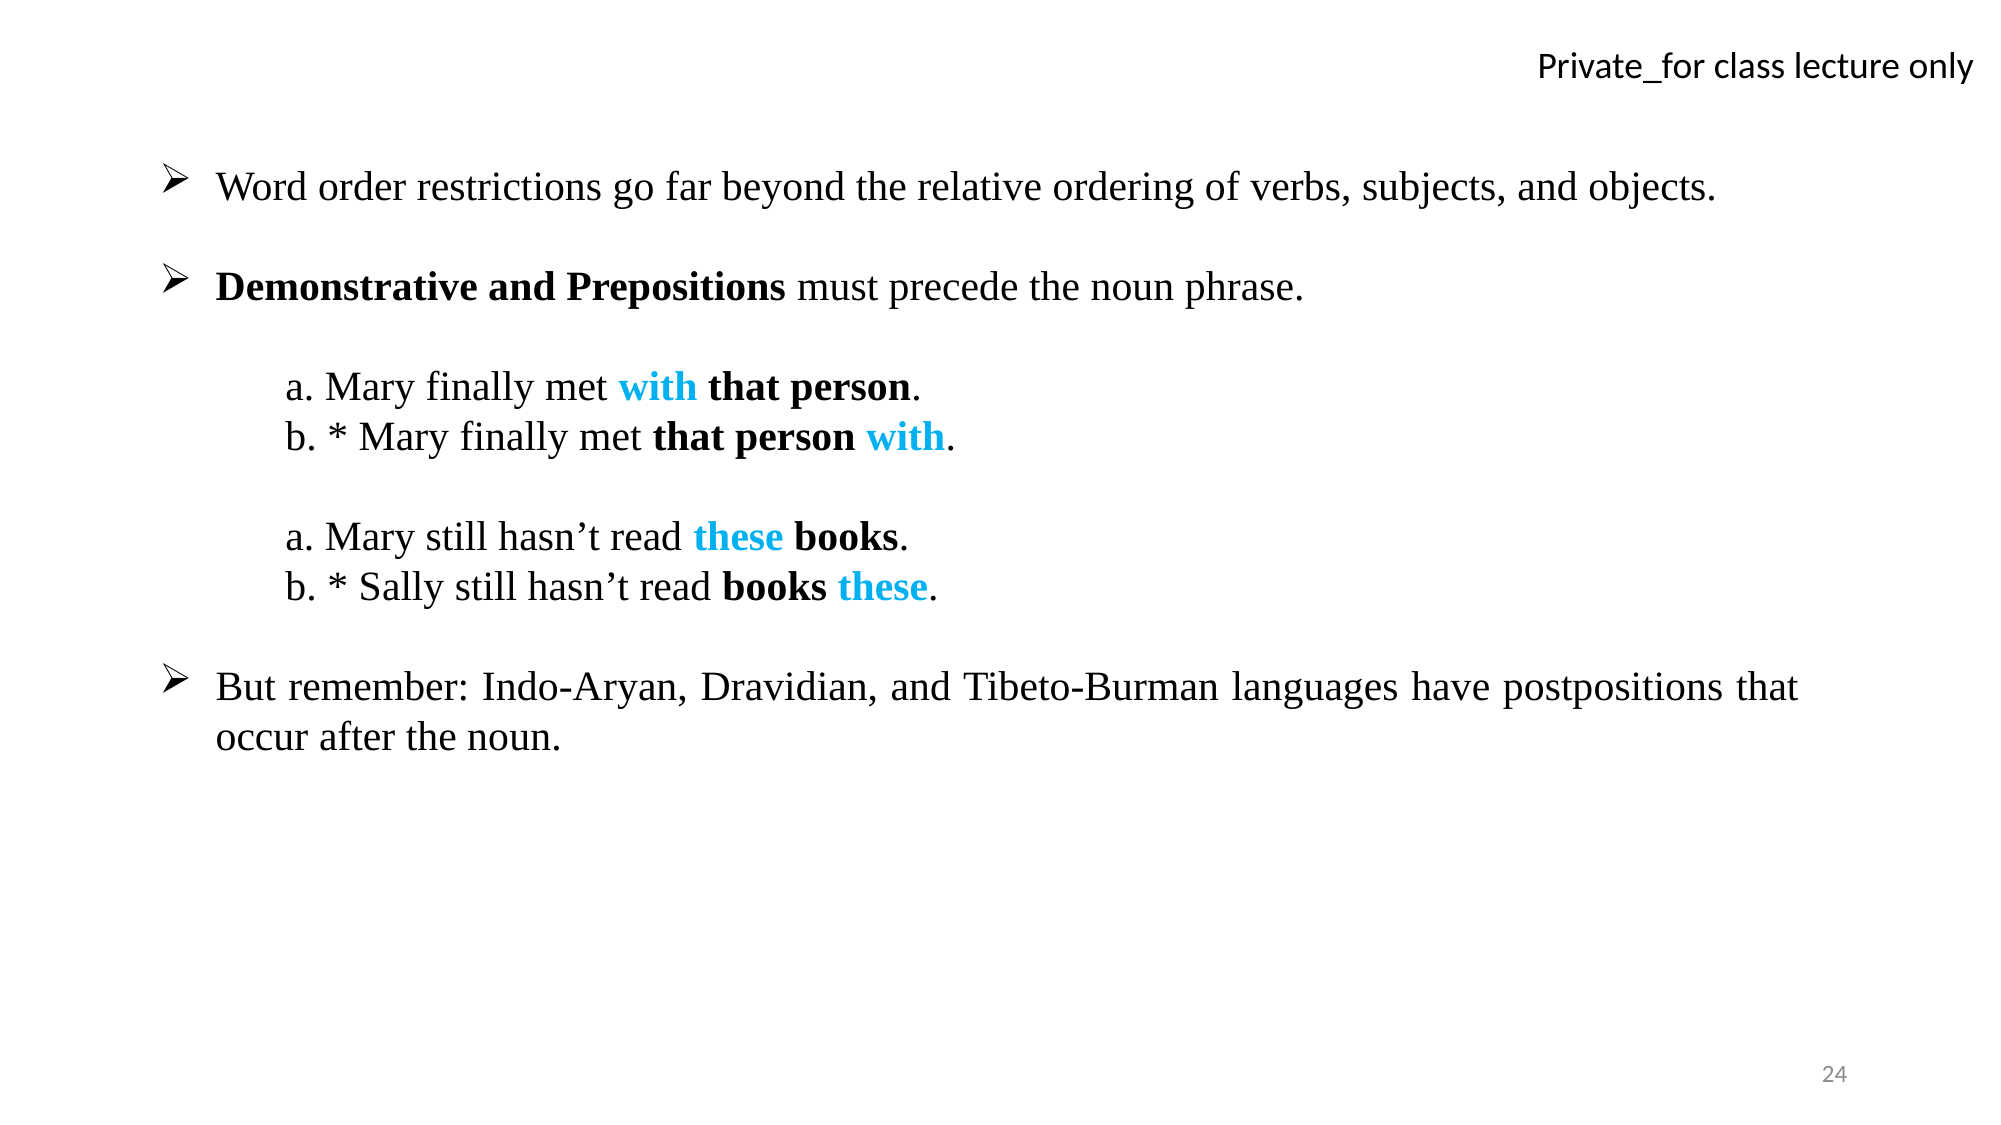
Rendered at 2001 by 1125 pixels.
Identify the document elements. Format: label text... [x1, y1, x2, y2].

slide_number 24 [1412, 1042, 1863, 1103]
text_box Word order restrictions go far beyond the relative ordering of verbs, subjects, and objects. Demonstrative and Prepositions must precede the noun phrase. a. Mary finally met with that person. b. * Mary finally met that person with. a. Mary still hasn’t read these books. b. * Sally still hasn’t read books these. But remember: Indo-Aryan, Dravidian, and Tibeto-Burman languages have postpositions that occur after the noun. [144, 101, 1815, 767]
